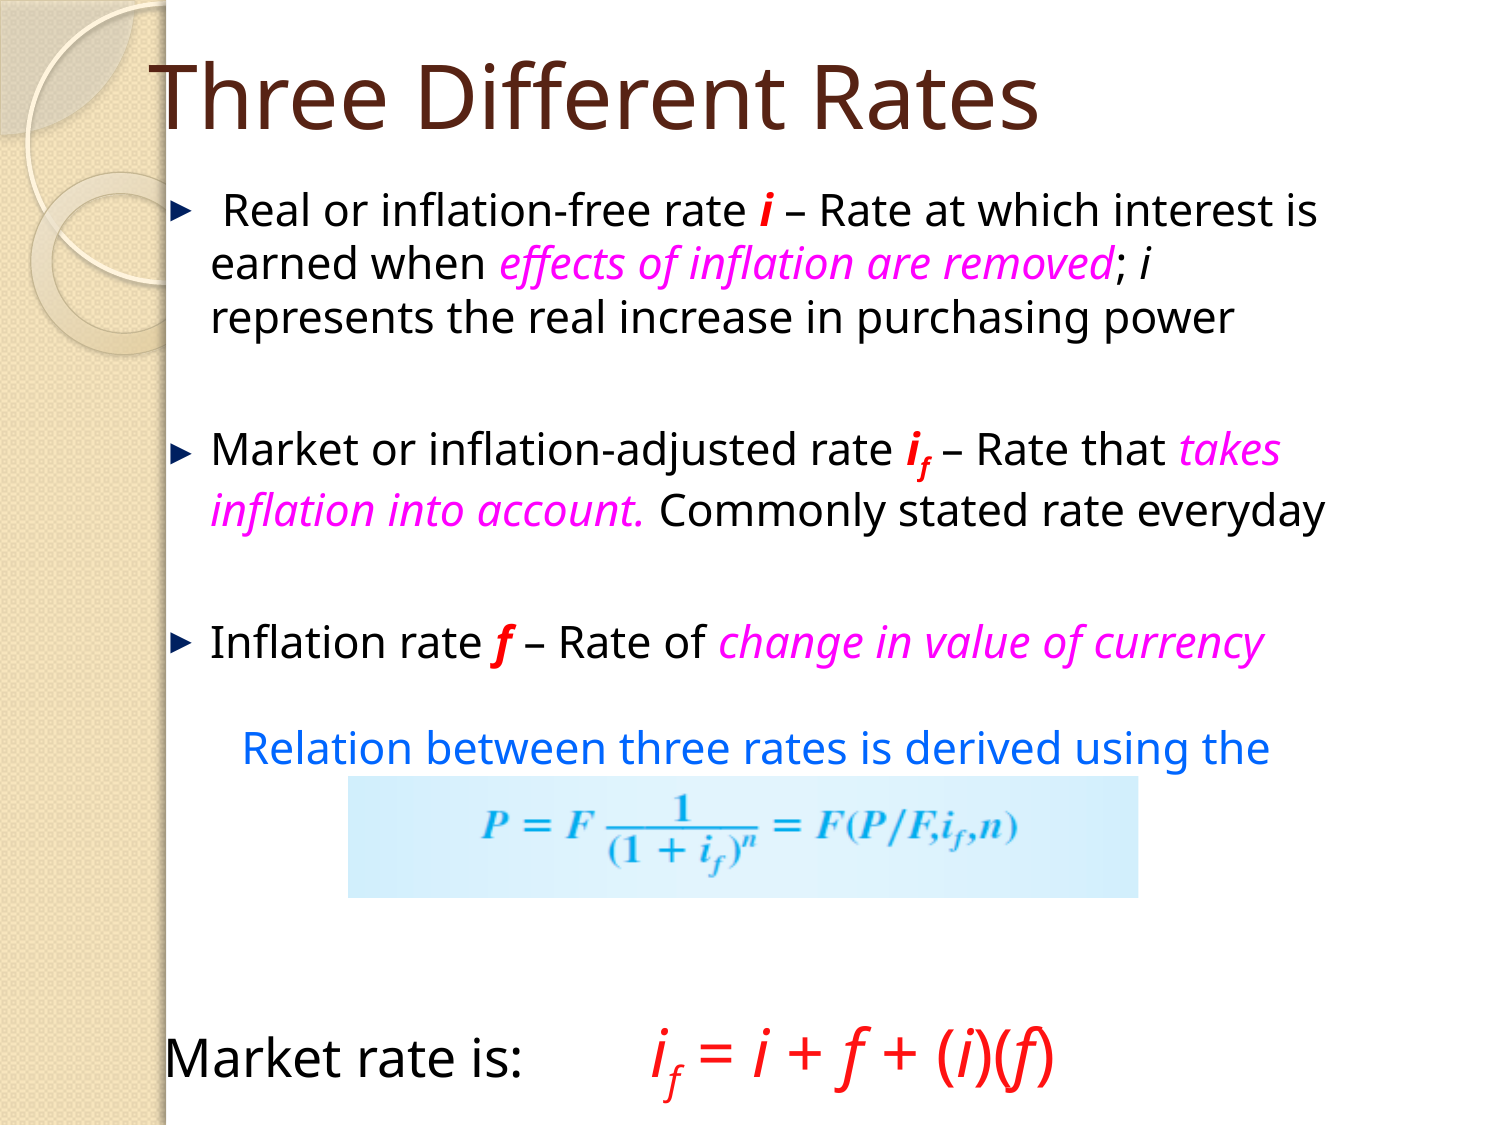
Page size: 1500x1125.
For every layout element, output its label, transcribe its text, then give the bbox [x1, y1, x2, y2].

list Real or inflation-free rate i – Rate at which interest is earned when effects of inflation are removed; i represents the real increase in purchasing power Market or inflation-adjusted rate if – Rate that takes inflation into account. Commonly stated rate everyday Inflation rate f – Rate of change in value of currency Relation between three rates is derived using the relation Market rate is: if = i + f + (i)(f) [135, 174, 1365, 1110]
title Three Different Rates [133, 26, 1364, 161]
picture [347, 776, 1139, 898]
